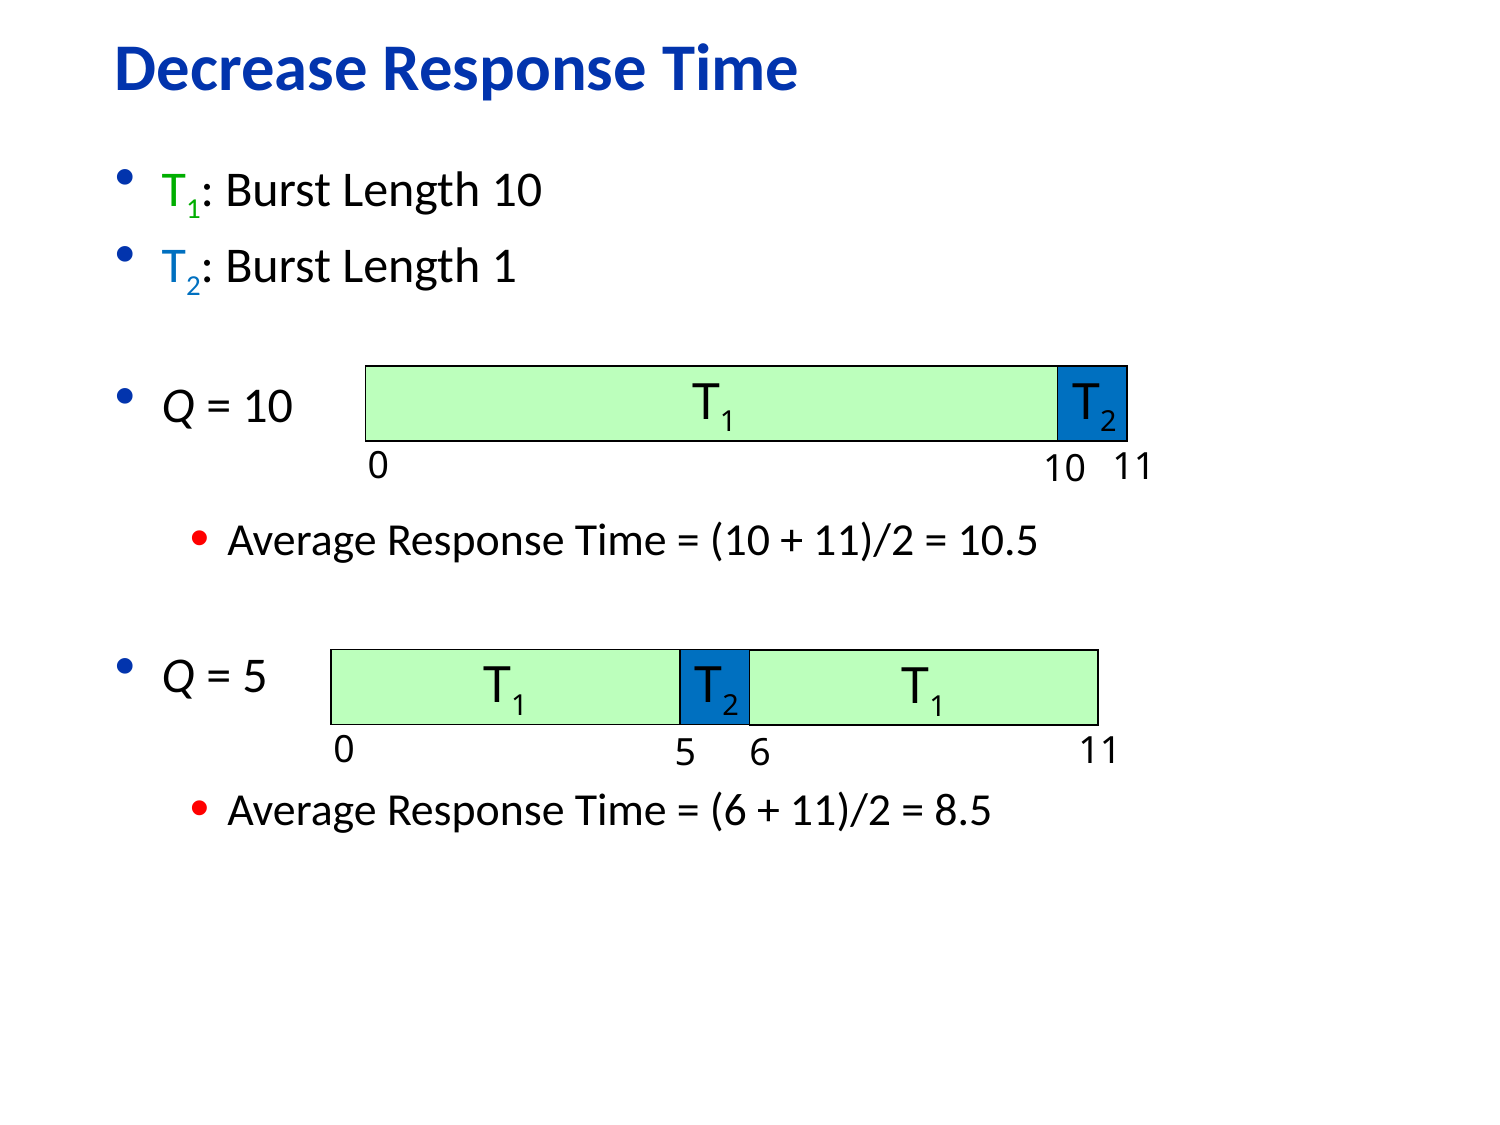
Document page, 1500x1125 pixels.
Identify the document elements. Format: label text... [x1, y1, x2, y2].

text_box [353, 365, 1169, 498]
list T1: Burst Length 10 T2: Burst Length 1 Q = 10 Average Response Time = (10 + 11)/2 = 10.5 Q = 5 Average Response Time = (6 + 11)/2 = 8.5 [99, 149, 1400, 988]
title Decrease Response Time [99, 25, 1275, 113]
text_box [319, 649, 1135, 781]
